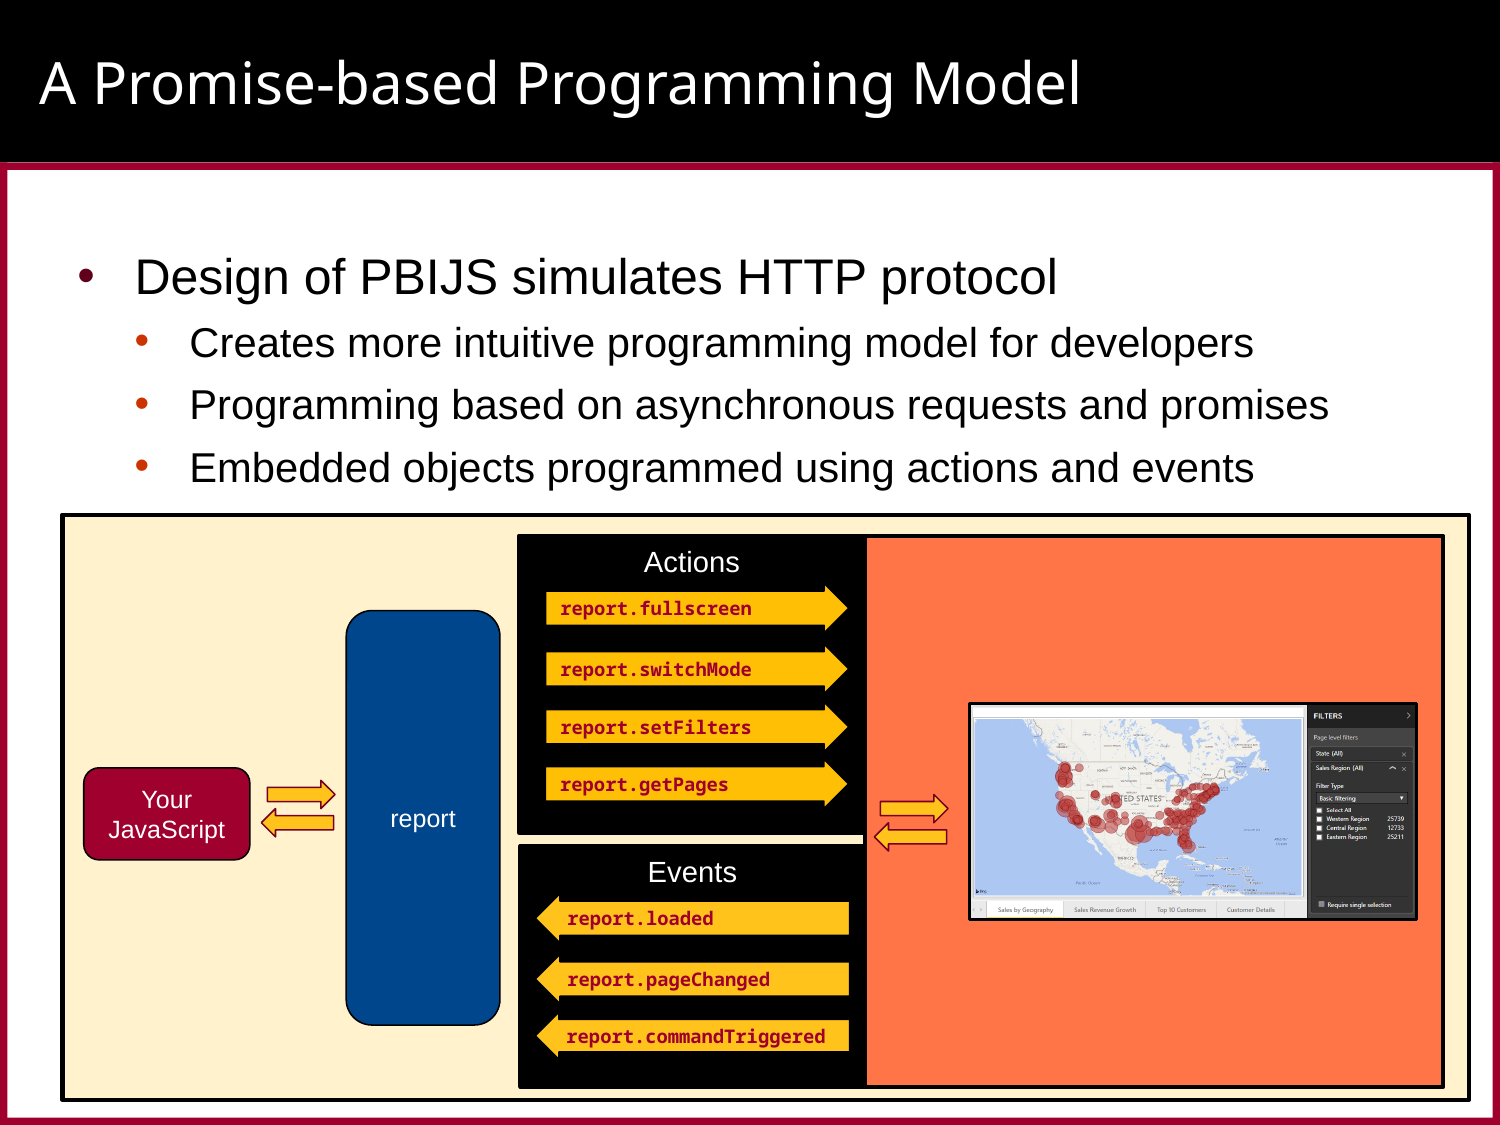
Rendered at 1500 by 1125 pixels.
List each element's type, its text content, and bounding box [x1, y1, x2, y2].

text_box [867, 534, 1445, 1089]
text_box report [344, 608, 503, 1028]
text_box [878, 792, 951, 825]
text_box Your JavaScript [81, 765, 253, 862]
text_box [60, 513, 517, 1102]
text_box [874, 820, 949, 853]
text_box [866, 513, 1471, 1102]
title A Promise-based Programming Model [24, 12, 1438, 150]
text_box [520, 845, 866, 1087]
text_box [518, 535, 866, 833]
text_box [265, 778, 338, 811]
list Design of PBIJS simulates HTTP protocol Creates more intuitive programming model for developers Programming based on asynchronous requests and promises Embedded objects programmed using actions and events [62, 237, 1438, 1088]
picture [970, 704, 1416, 919]
text_box [259, 806, 336, 839]
